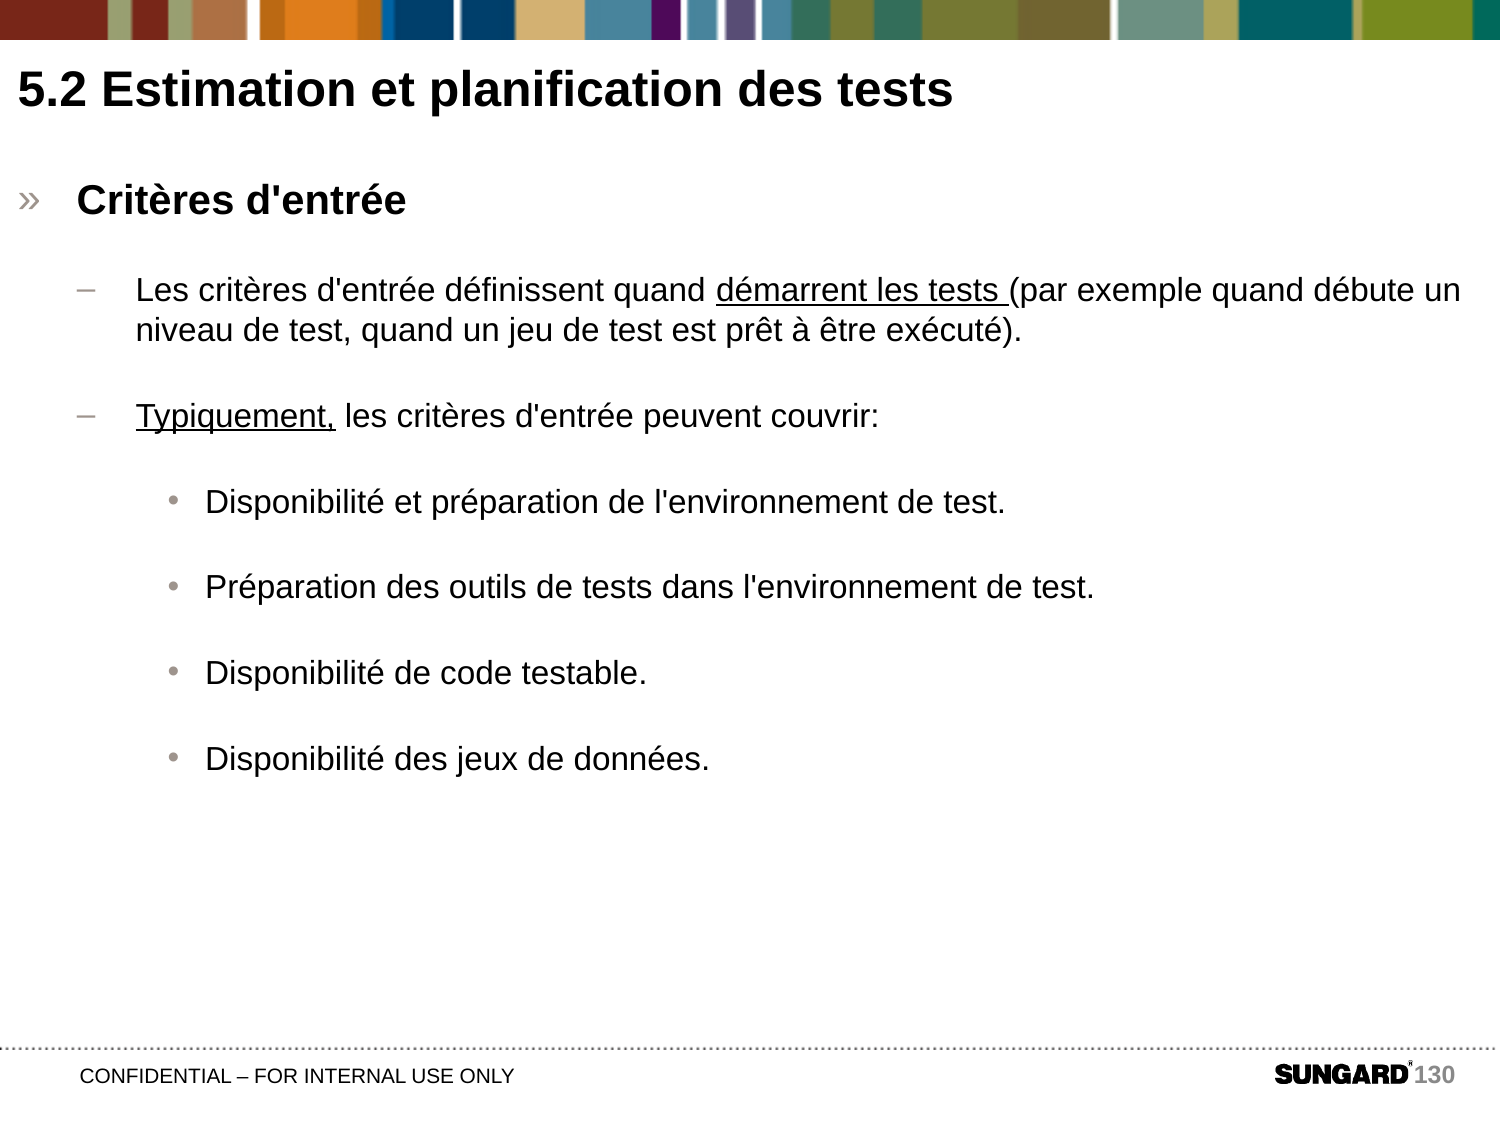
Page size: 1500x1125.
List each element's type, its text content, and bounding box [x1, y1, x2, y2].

picture [0, 0, 1500, 40]
list Critères d'entrée Les critères d'entrée définissent quand démarrent les tests (par exemple quand débute un niveau de test, quand un jeu de test est prêt à être exécuté). Typiquement, les critères d'entrée peuvent couvrir: Disponibilité et préparation de l'environnement de test. Préparation des outils de tests dans l'environnement de test. Disponibilité de code testable. Disponibilité des jeux de données. [17, 172, 1483, 1030]
picture [1275, 1060, 1396, 1084]
picture [0, 1043, 1500, 1050]
text_box 130 [1396, 1058, 1456, 1088]
title 5.2 Estimation et planification des tests [17, 55, 1456, 146]
